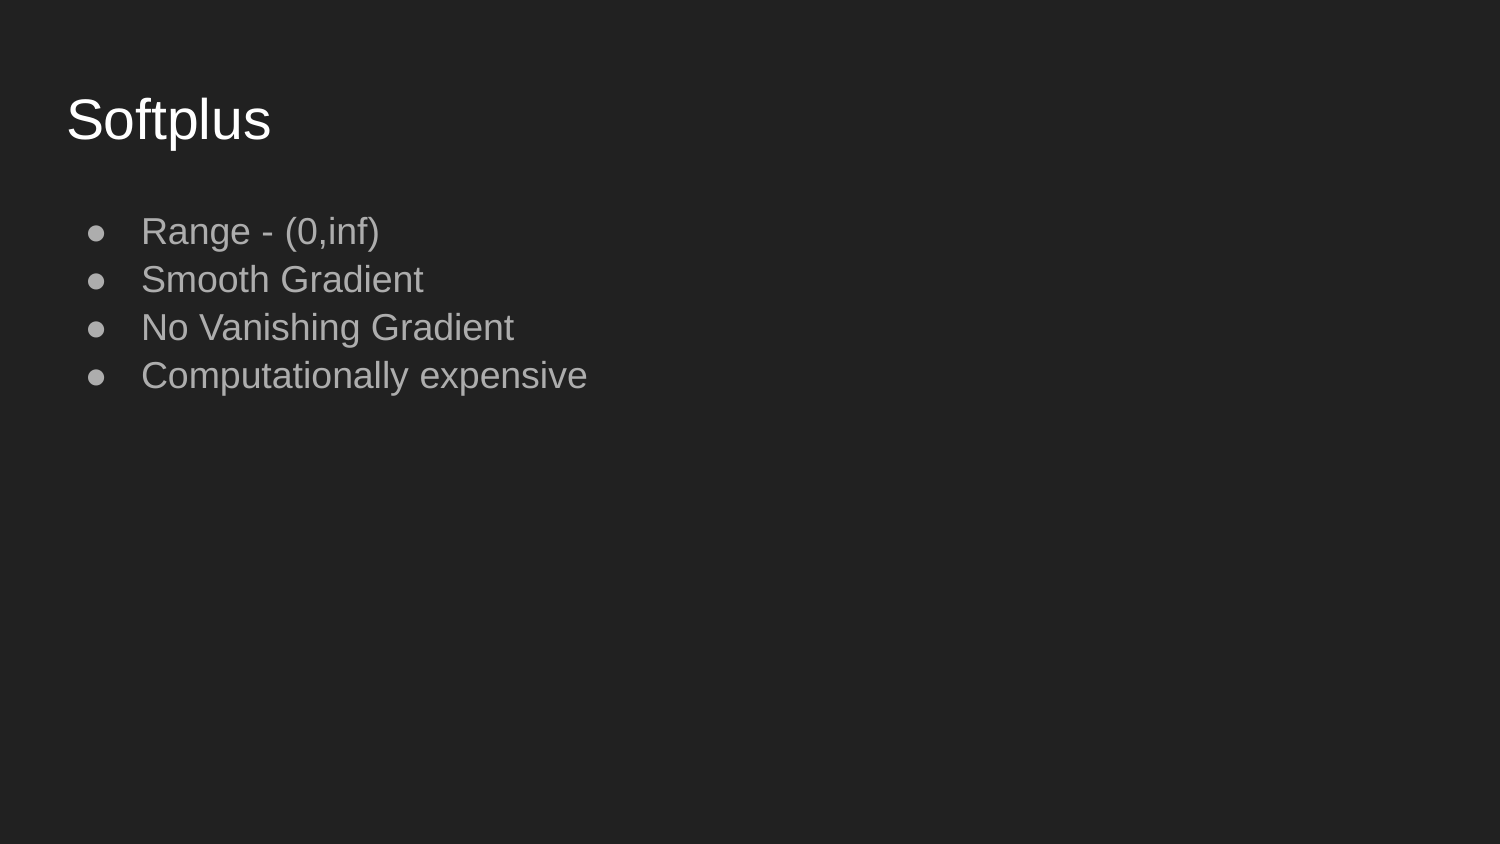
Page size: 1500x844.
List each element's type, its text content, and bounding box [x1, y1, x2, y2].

title Softplus [51, 72, 1449, 167]
list Range - (0,inf) Smooth Gradient No Vanishing Gradient Computationally expensive [51, 189, 1449, 750]
